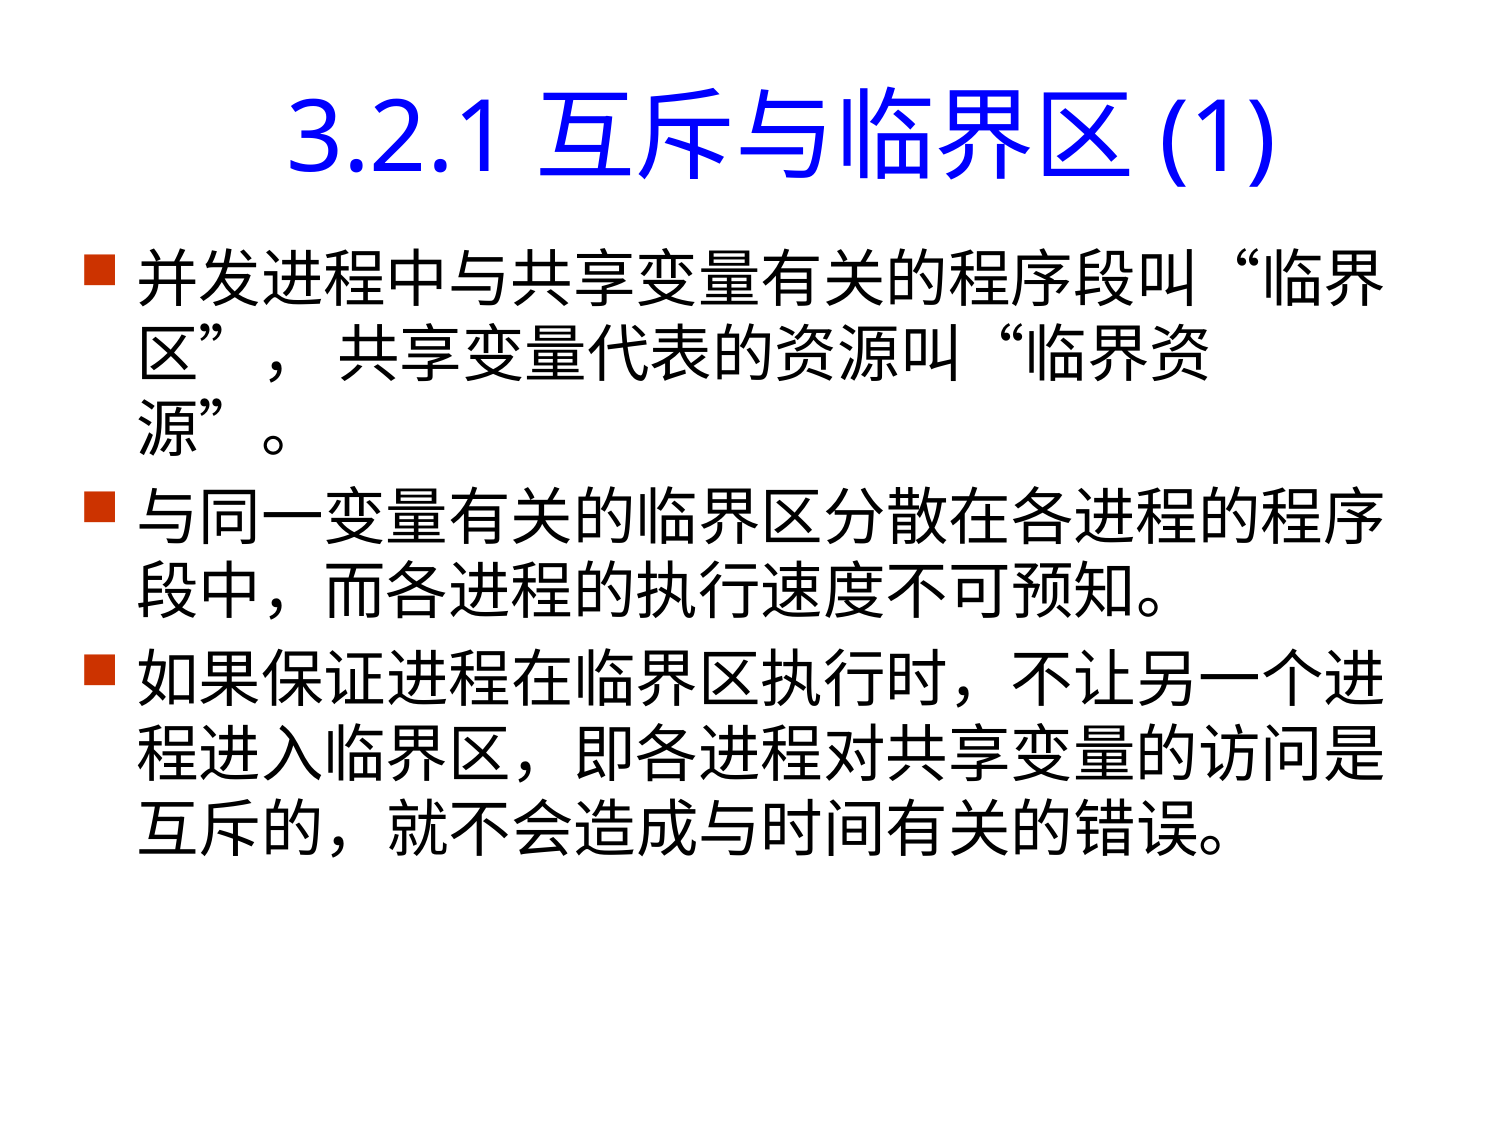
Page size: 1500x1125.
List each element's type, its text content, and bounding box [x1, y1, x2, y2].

title 3.2.1互斥与临界区(1) [87, 37, 1476, 226]
list 并发进程中与共享变量有关的程序段叫“临界区”， 共享变量代表的资源叫“临界资源”。 与同一变量有关的临界区分散在各进程的程序段中，而各进程的执行速度不可预知。 如果保证进程在临界区执行时，不让另一个进程进入临界区，即各进程对共享变量的访问是互斥的，就不会造成与时间有关的错误。 [64, 231, 1412, 1024]
